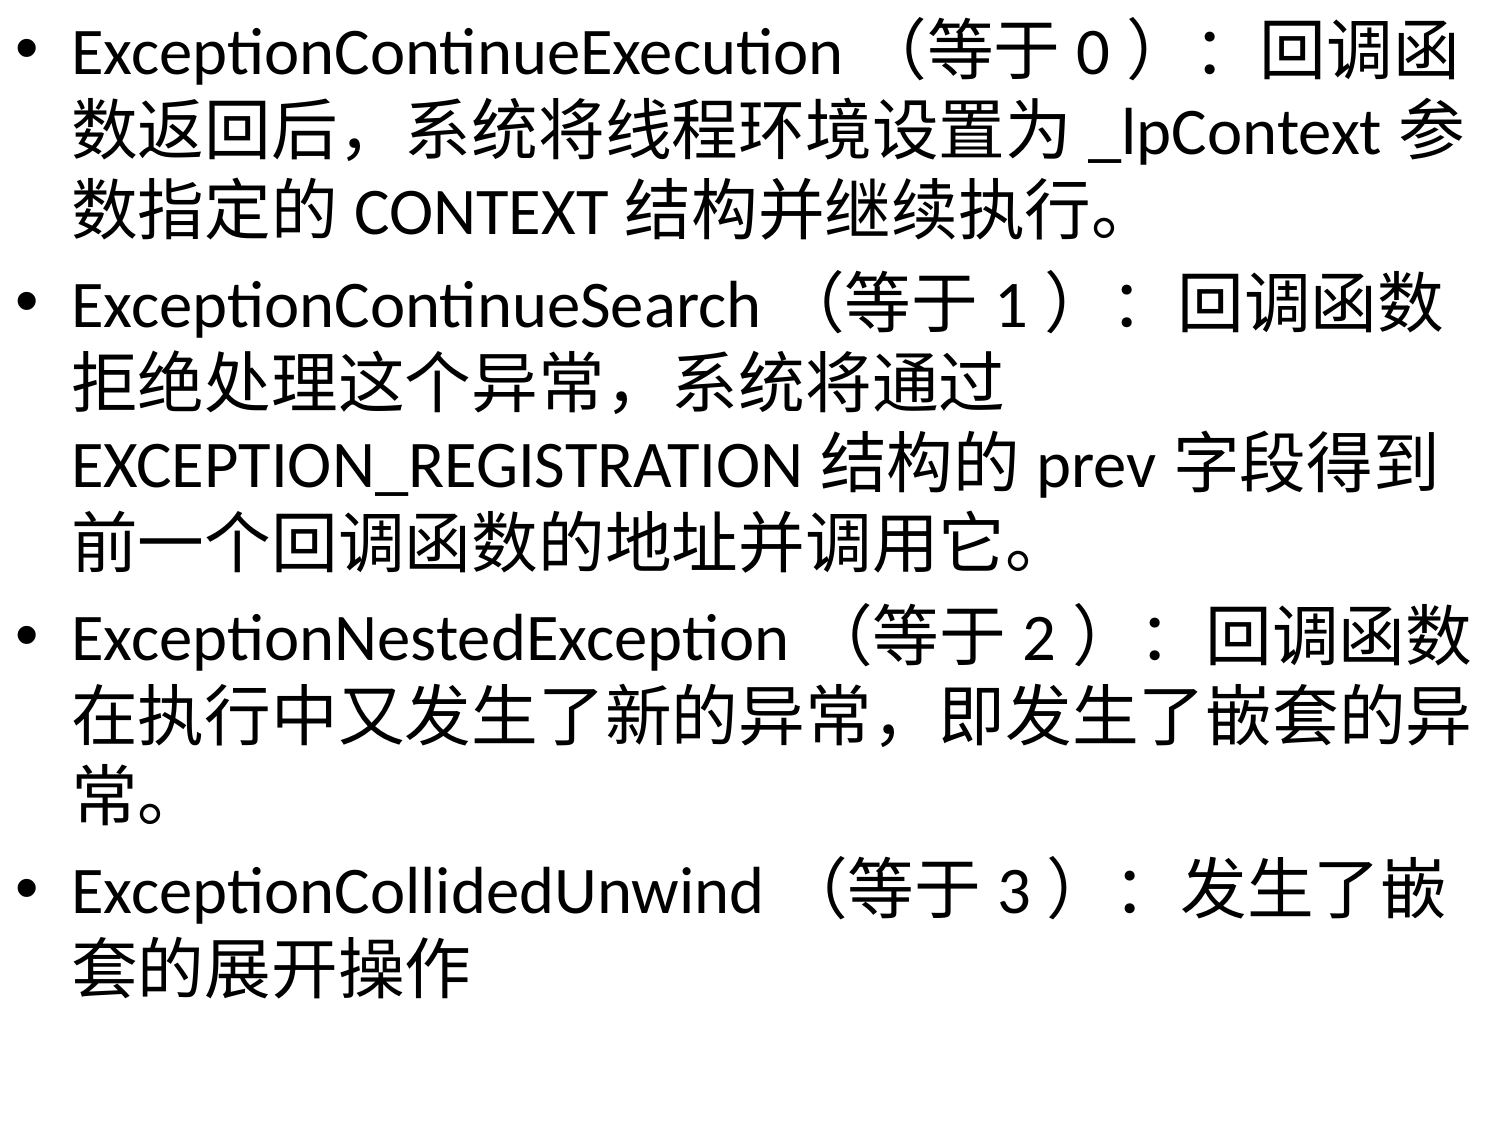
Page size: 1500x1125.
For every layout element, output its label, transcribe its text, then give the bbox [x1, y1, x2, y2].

list ExceptionContinueExecution（等于0）：回调函数返回后，系统将线程环境设置为_lpContext参数指定的CONTEXT结构并继续执行。 ExceptionContinueSearch（等于1）：回调函数拒绝处理这个异常，系统将通过EXCEPTION_REGISTRATION结构的prev字段得到前一个回调函数的地址并调用它。 ExceptionNestedException（等于2）：回调函数在执行中又发生了新的异常，即发生了嵌套的异常。 ExceptionCollidedUnwind（等于3）：发生了嵌套的展开操作 [0, 0, 1500, 1125]
